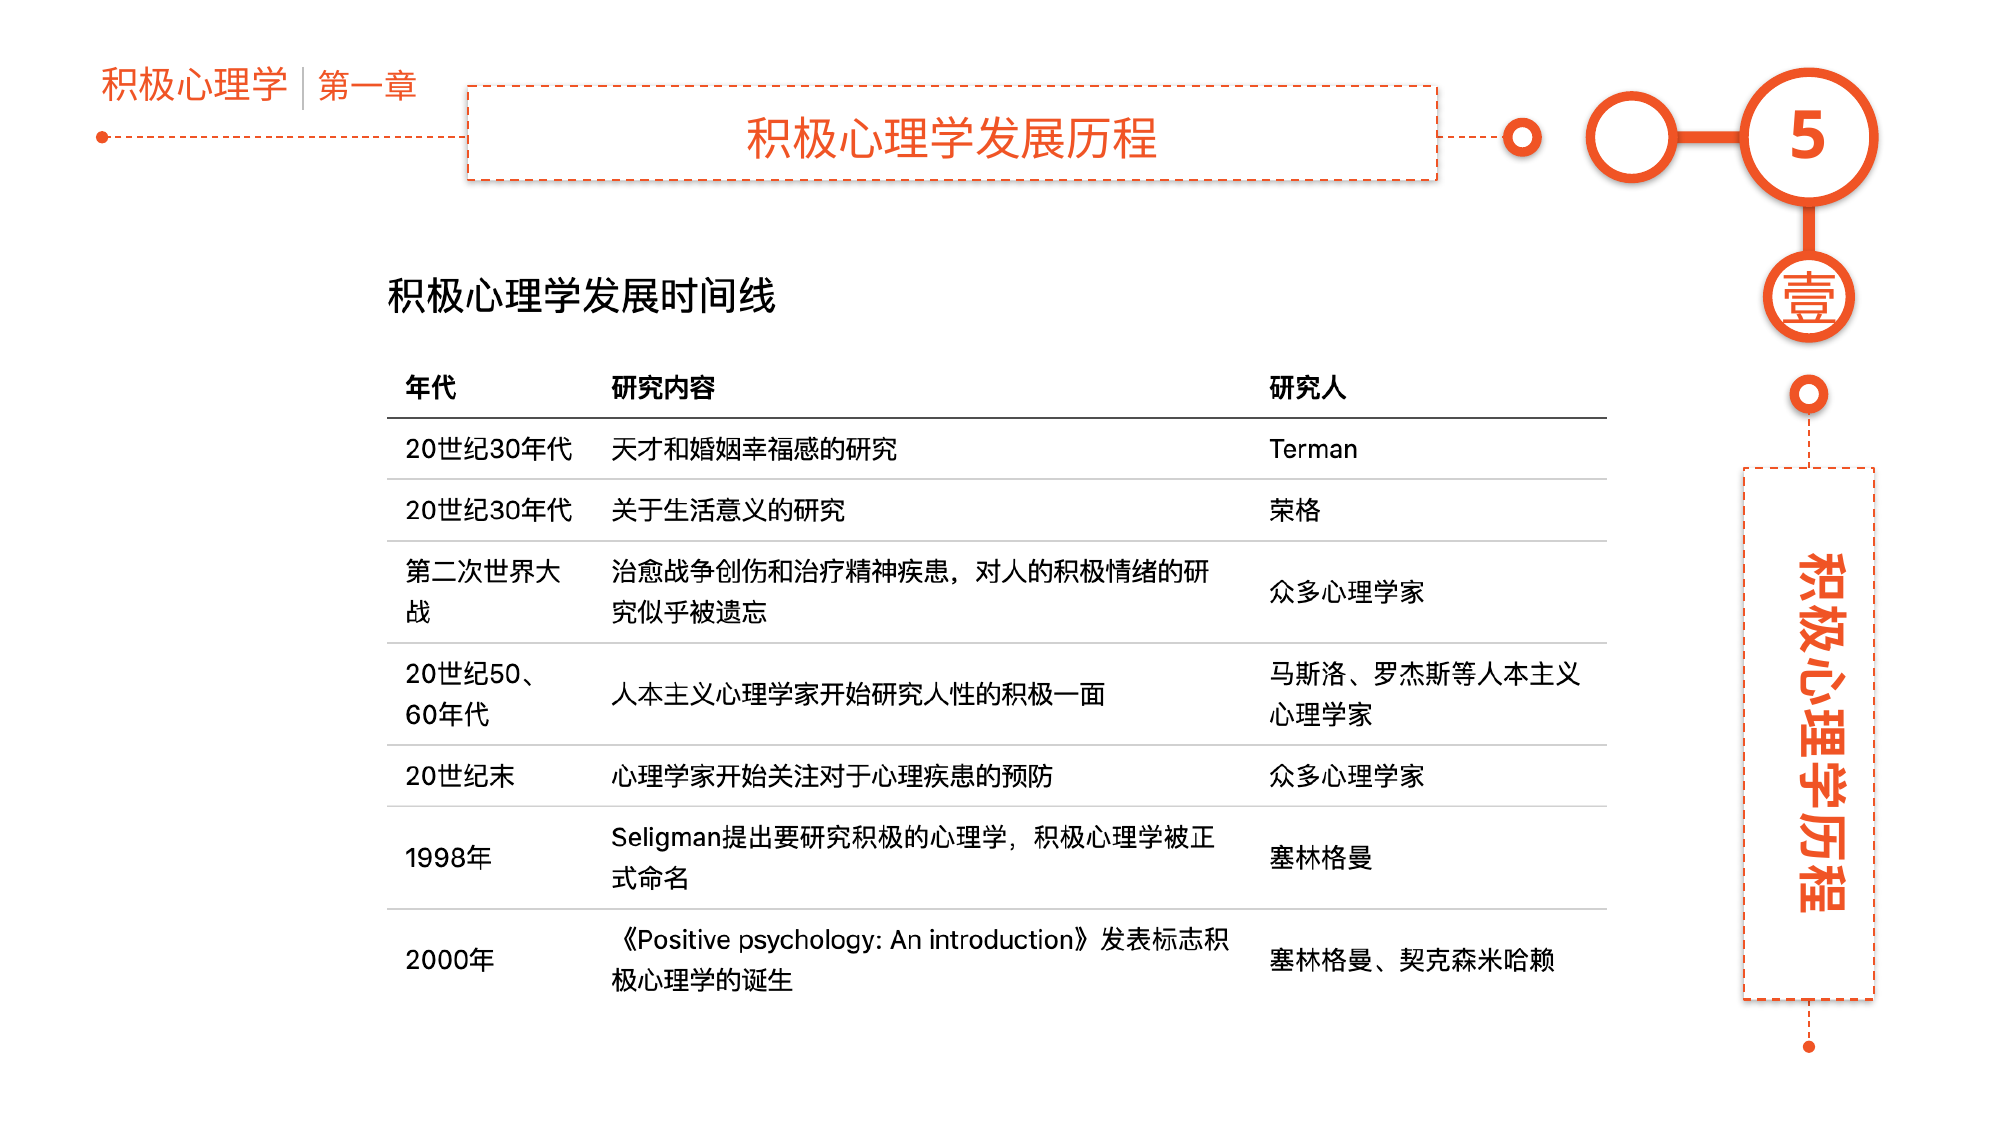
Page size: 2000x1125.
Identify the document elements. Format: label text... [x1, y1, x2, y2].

picture [338, 255, 1665, 1015]
text_box 积极心理学发展历程 [468, 90, 1437, 173]
